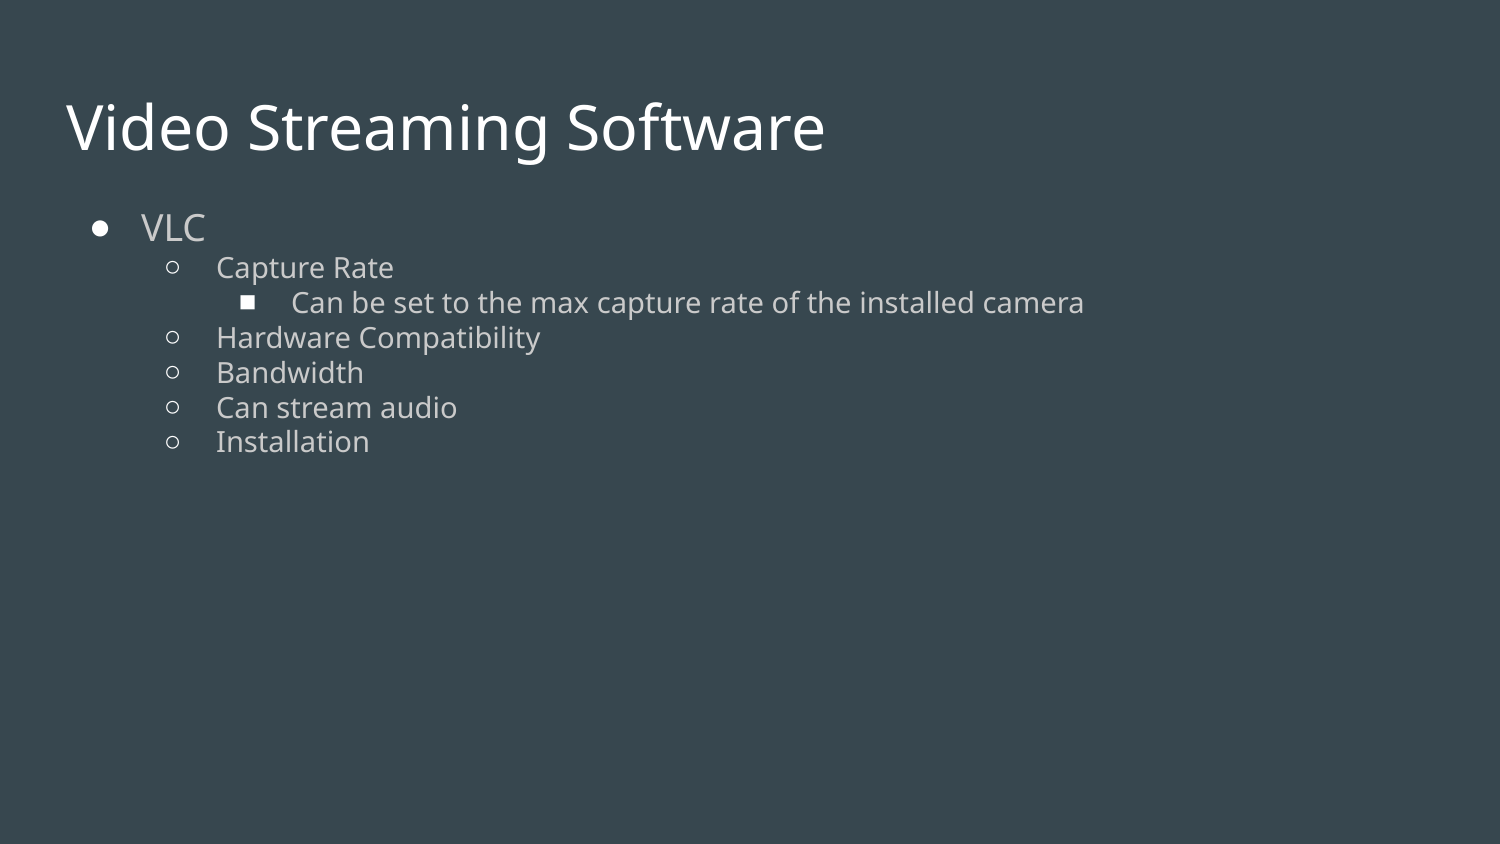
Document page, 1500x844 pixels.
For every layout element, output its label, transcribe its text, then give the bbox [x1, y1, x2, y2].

title Video Streaming Software [51, 72, 1449, 167]
list VLC Capture Rate Can be set to the max capture rate of the installed camera Hardware Compatibility Bandwidth Can stream audio Installation [51, 189, 1449, 750]
